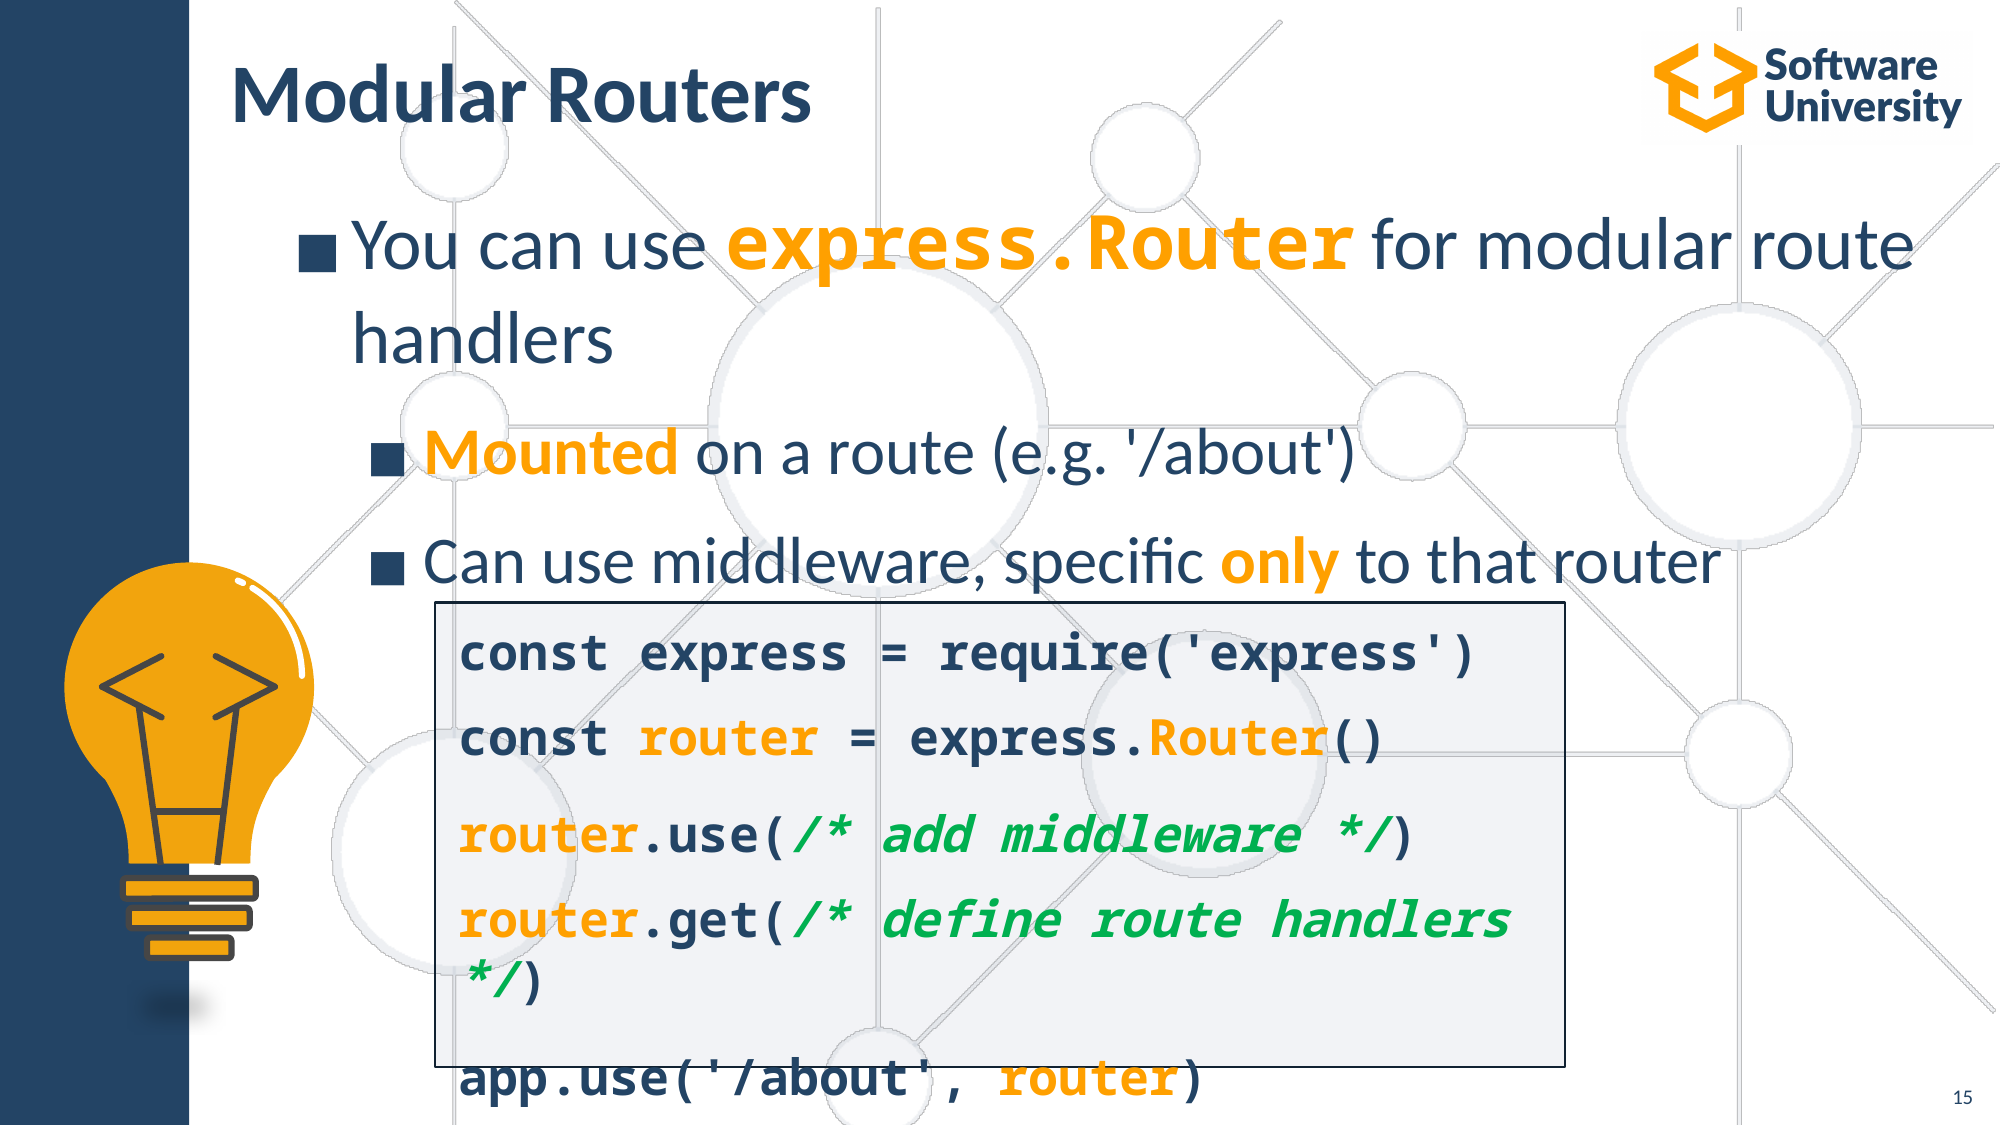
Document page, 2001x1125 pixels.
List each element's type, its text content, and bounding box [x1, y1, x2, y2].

title Modular Routers [212, 16, 1628, 162]
list You can use express.Router for modular route handlers Mounted on a route (e.g. '/about') Can use middleware, specific only to that router [274, 183, 1968, 1094]
slide_number 15 [1927, 1067, 1989, 1117]
text_box const express = require('express') const router = express.Router() router.use(/* add middleware */) router.get(/* define route handlers */) app.use('/about', router) [435, 602, 1565, 1068]
picture [190, 0, 2000, 1125]
